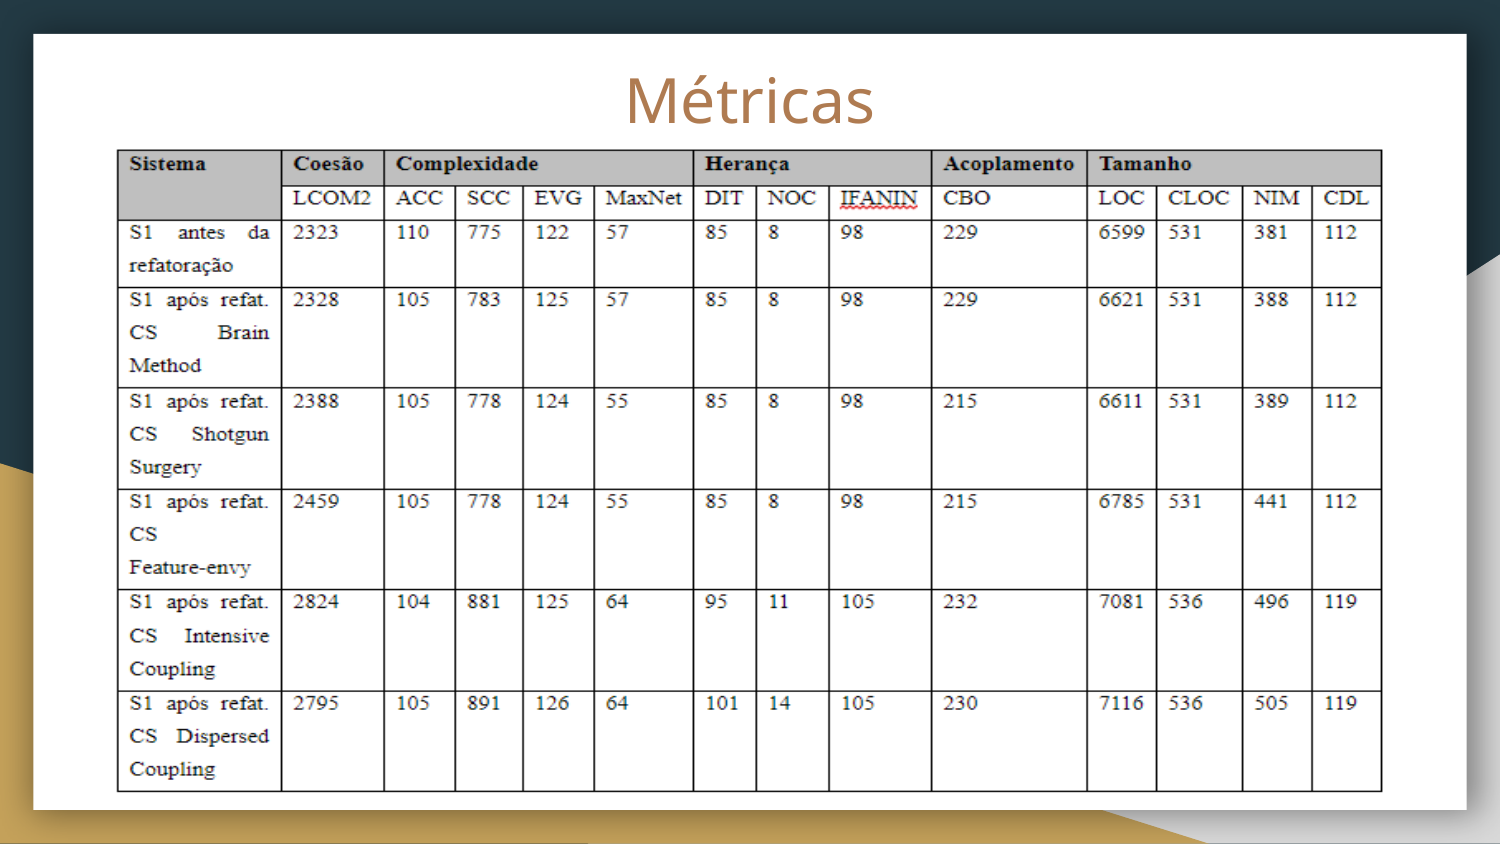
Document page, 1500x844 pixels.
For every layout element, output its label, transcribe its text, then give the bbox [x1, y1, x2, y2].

title Métricas [134, 41, 1366, 145]
picture [114, 147, 1386, 795]
